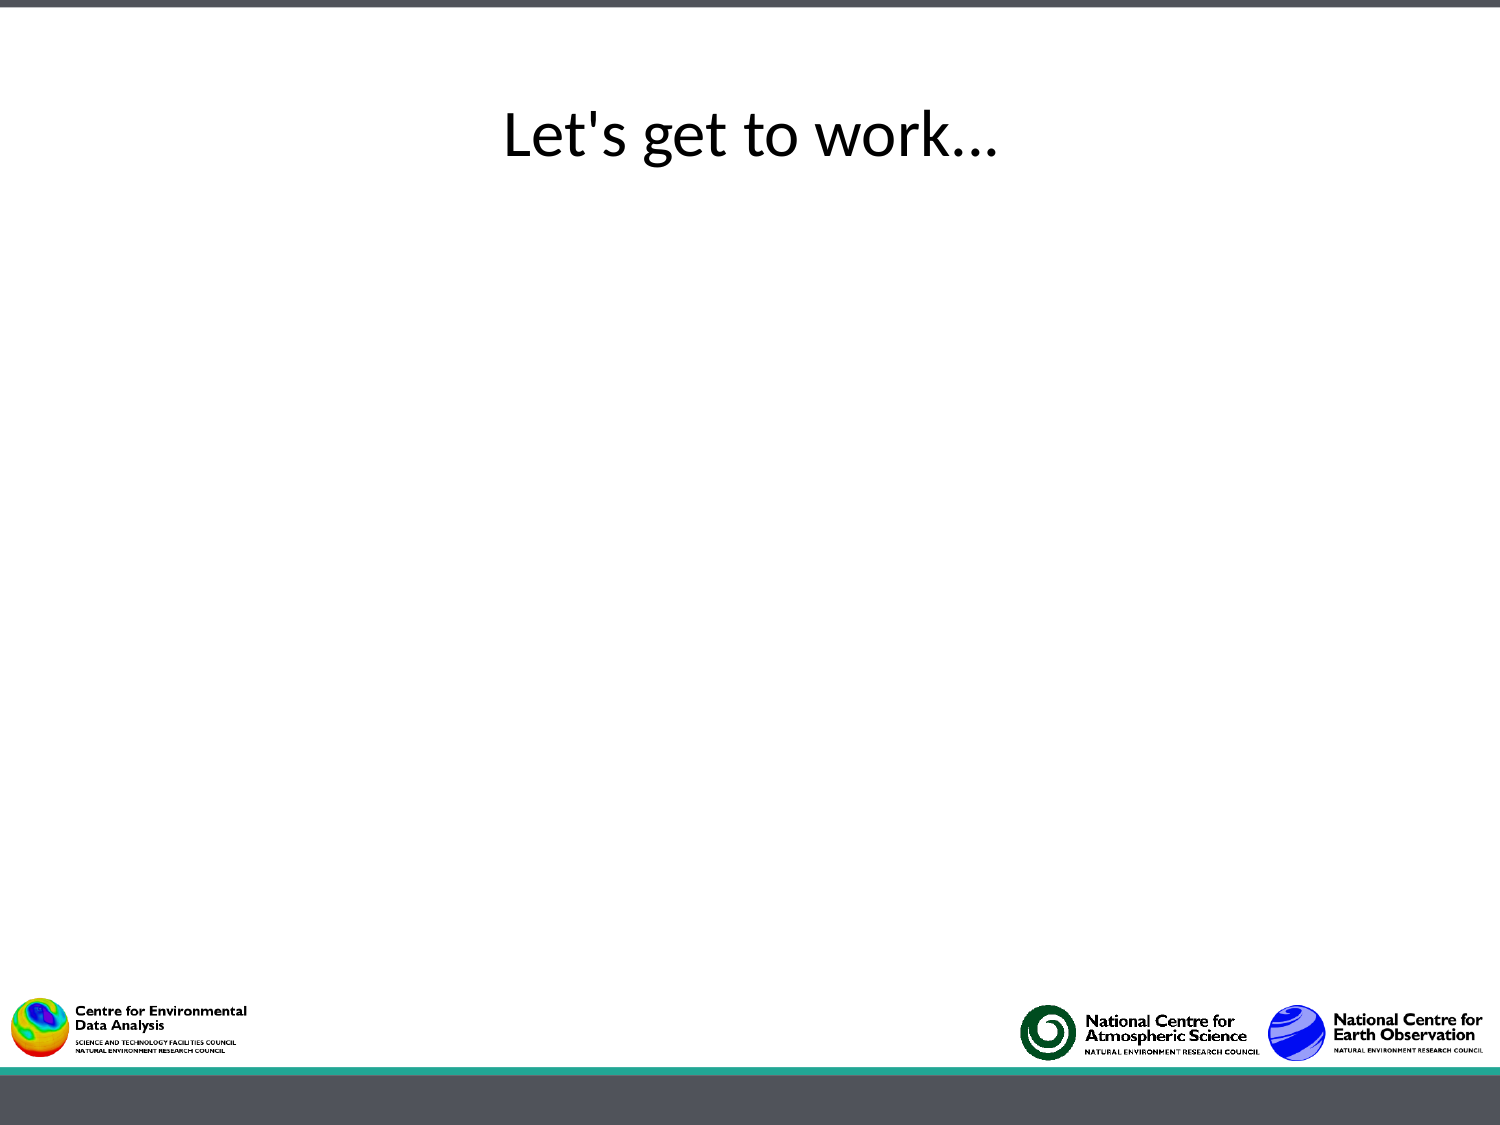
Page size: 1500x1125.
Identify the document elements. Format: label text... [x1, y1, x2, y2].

title Let's get to work... [61, 62, 1443, 207]
picture [0, 0, 1500, 1125]
